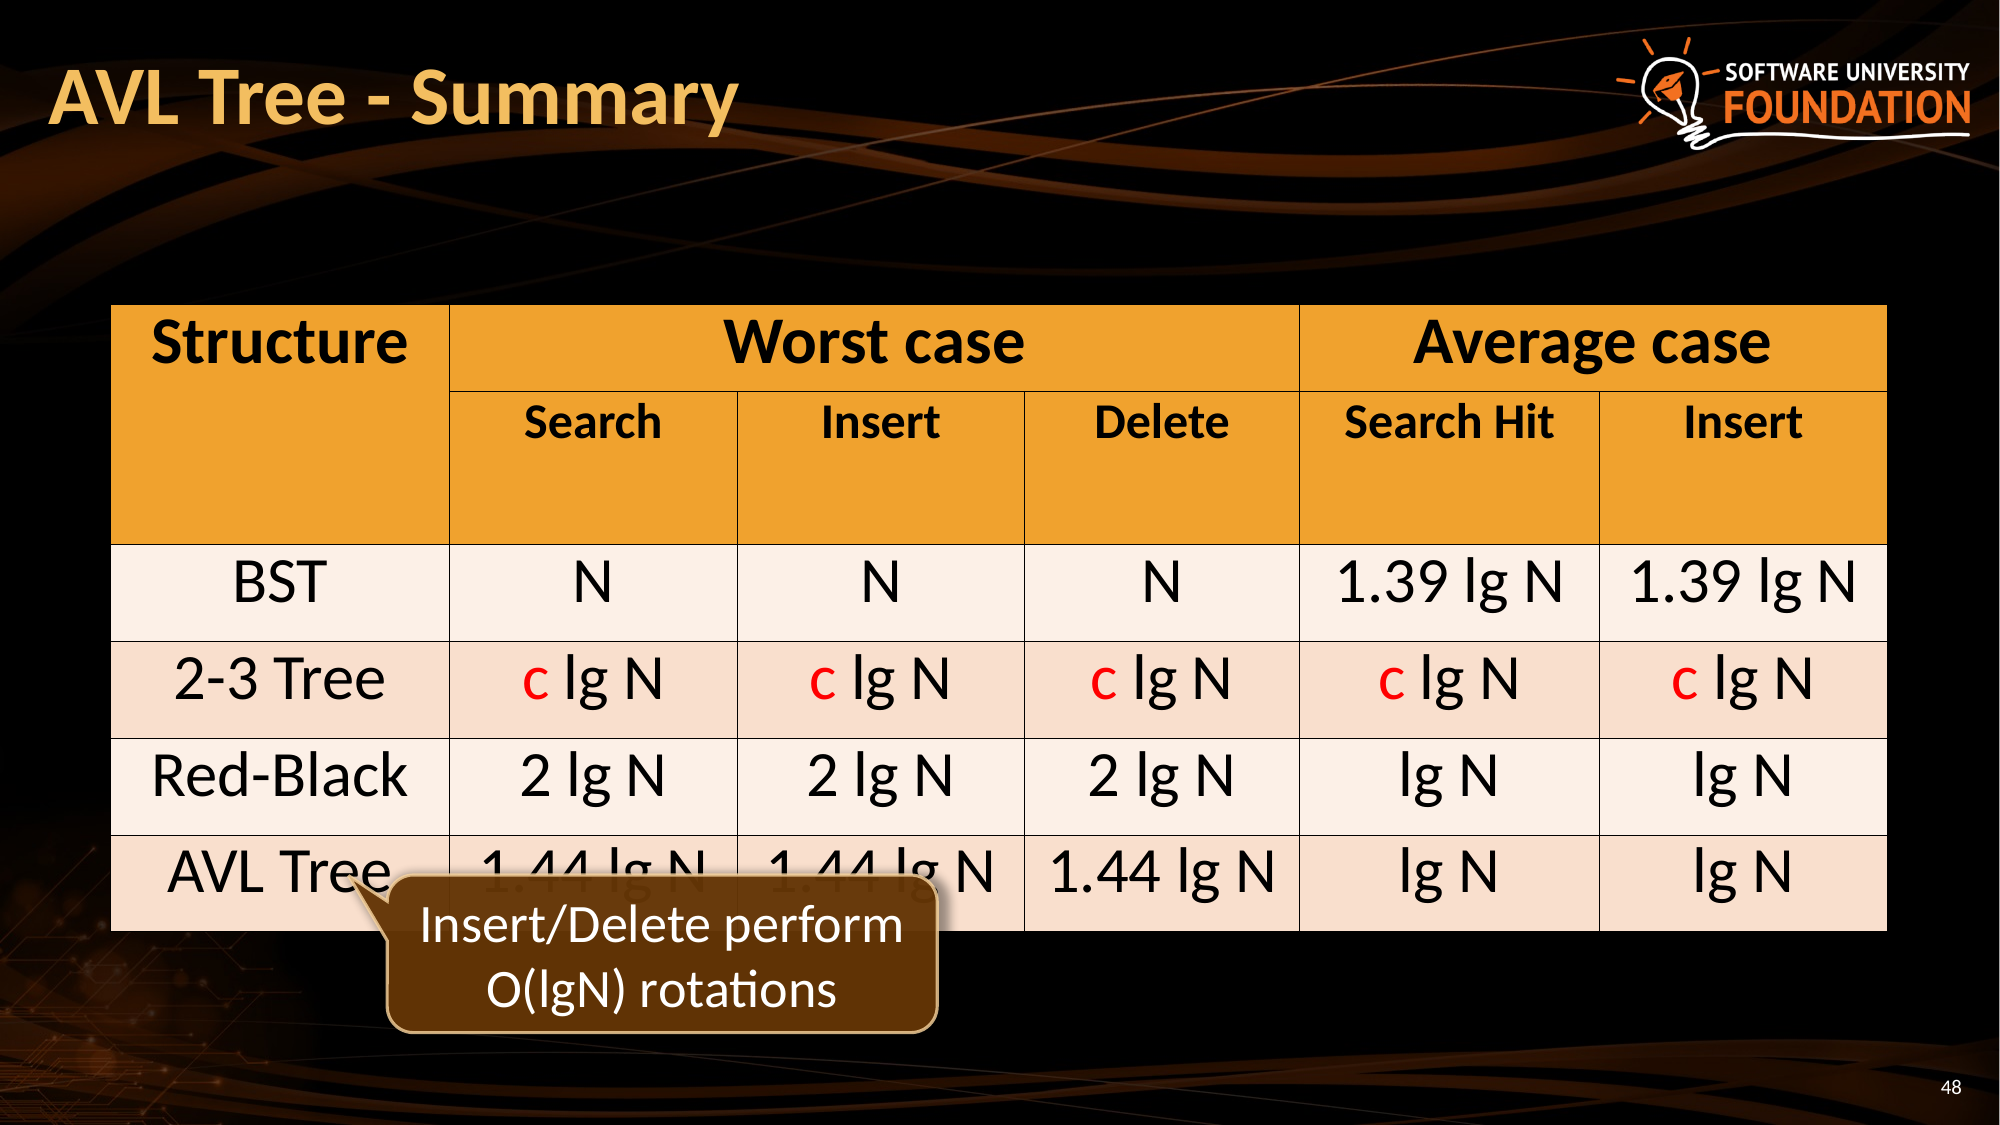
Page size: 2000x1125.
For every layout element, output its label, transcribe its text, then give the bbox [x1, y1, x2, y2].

table_cell lg N [1300, 739, 1599, 835]
slide_number 48 [1897, 1070, 1968, 1103]
table_cell Search [450, 392, 737, 544]
table_cell lg N [1600, 739, 1887, 835]
table_cell 2 lg N [738, 739, 1024, 835]
table_cell Delete [1025, 392, 1299, 544]
table_cell 1.39 lg N [1300, 545, 1599, 641]
table_cell N [738, 545, 1024, 641]
picture [0, 0, 2000, 1125]
table_cell Red-Black [111, 739, 449, 835]
table_header Worst case [450, 305, 1299, 391]
table_cell 1.44 lg N [450, 836, 737, 867]
table_cell N [1025, 545, 1299, 641]
table_cell Insert [1600, 392, 1887, 544]
table_cell AVL Tree [111, 836, 449, 931]
table_header Structure [111, 305, 449, 544]
table_cell lg N [1600, 836, 1887, 931]
table_cell lg N [1300, 836, 1599, 931]
table_cell BST [111, 545, 449, 641]
table_cell c lg N [1025, 642, 1299, 738]
table_cell c lg N [1300, 642, 1599, 738]
text_box Insert/Delete perform O(lgN) rotations [347, 873, 939, 1034]
table_cell 1.39 lg N [1600, 545, 1887, 641]
table_cell c lg N [450, 642, 737, 738]
table_cell Insert [738, 392, 1024, 544]
table_cell 2 lg N [1025, 739, 1299, 835]
title AVL Tree - Summary [30, 6, 1602, 189]
table_header Average case [1300, 305, 1887, 391]
table_cell 2-3 Tree [111, 642, 449, 738]
table_cell Search Hit [1300, 392, 1599, 544]
table_cell 2 lg N [450, 739, 737, 835]
table_cell c lg N [1600, 642, 1887, 738]
table_cell c lg N [738, 642, 1024, 738]
table_cell 1.44 lg N [738, 836, 1024, 931]
table_cell N [450, 545, 737, 641]
table_cell 1.44 lg N [1025, 836, 1299, 931]
